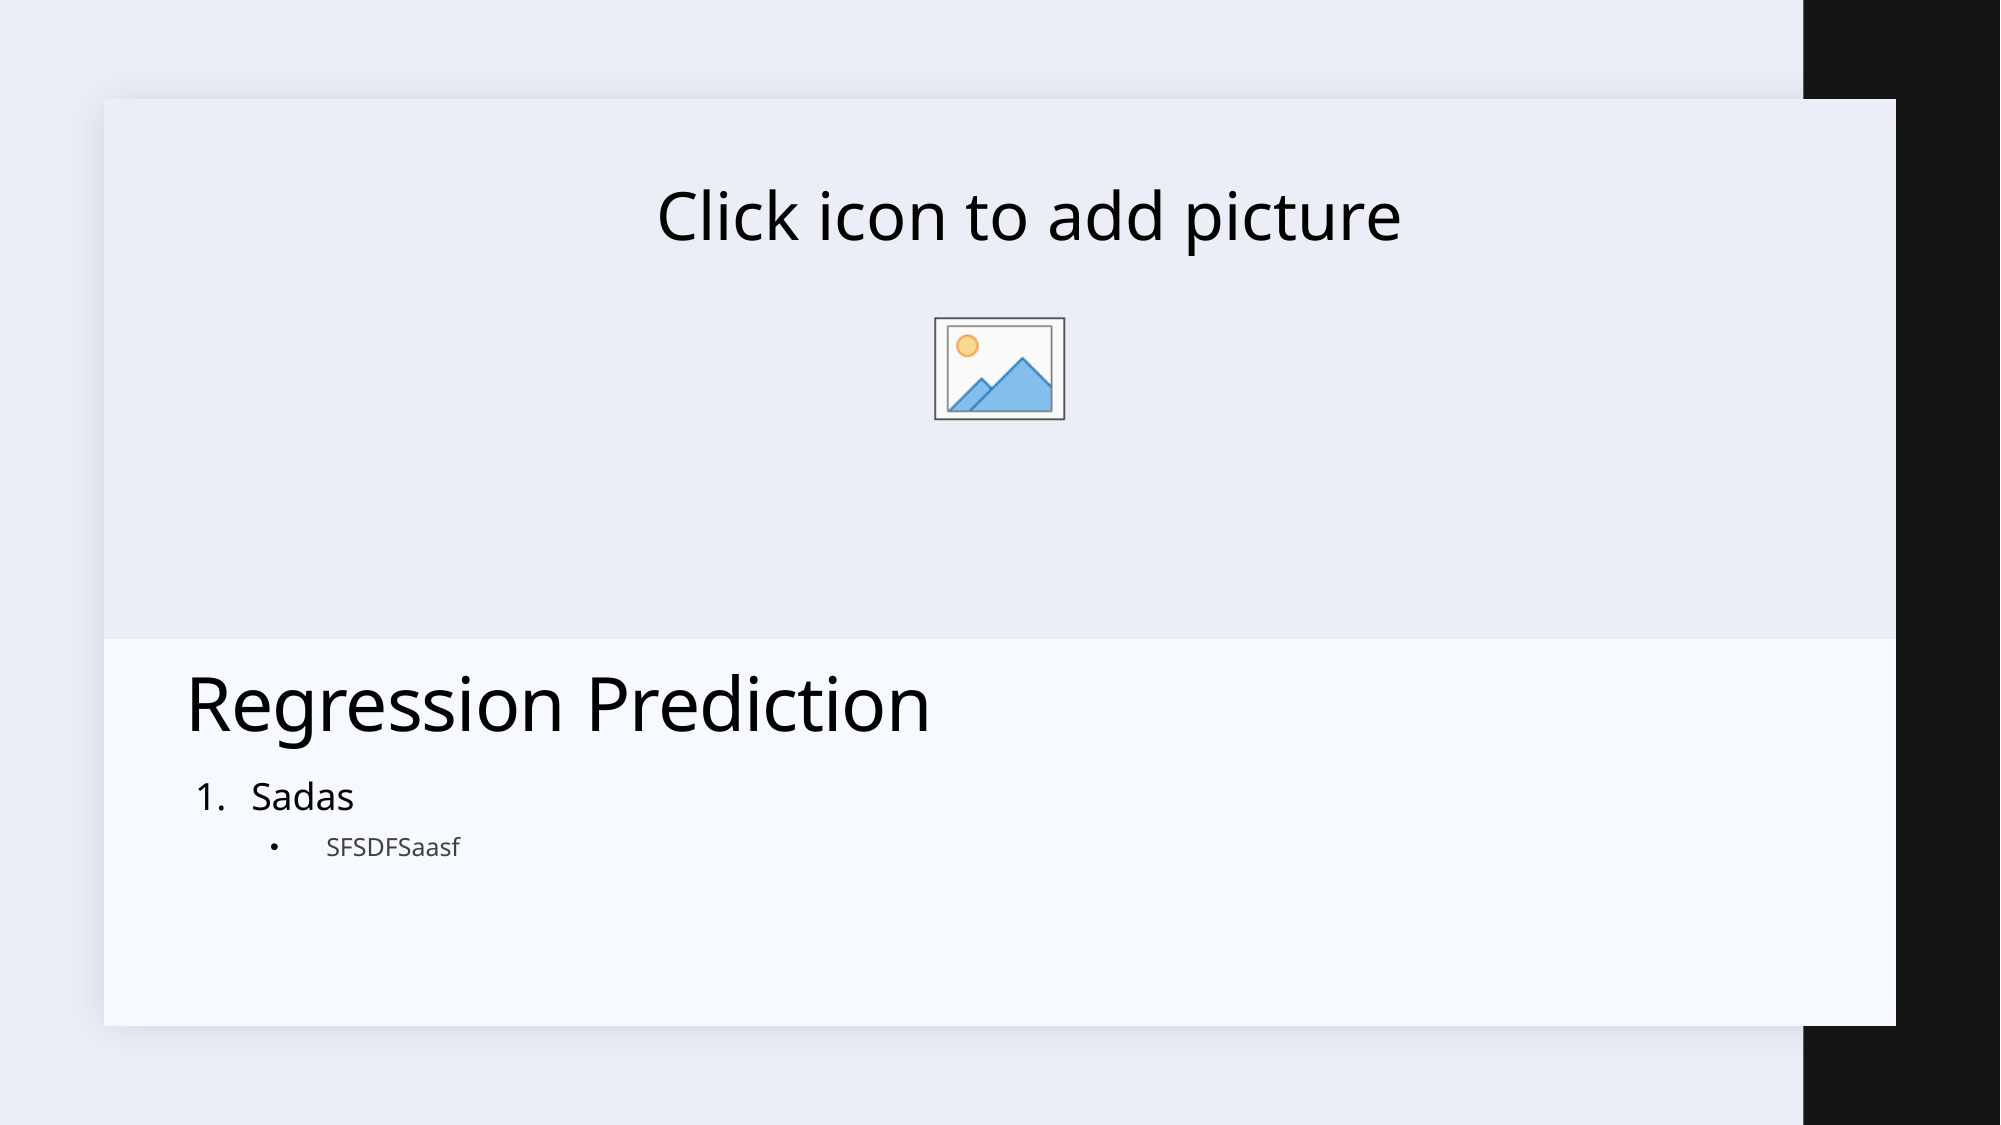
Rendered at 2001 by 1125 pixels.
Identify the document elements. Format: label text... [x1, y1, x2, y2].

picture [103, 98, 1897, 640]
list Sadas SFSDFSaasf [180, 777, 1839, 1026]
title Regression Prediction [170, 650, 1830, 749]
